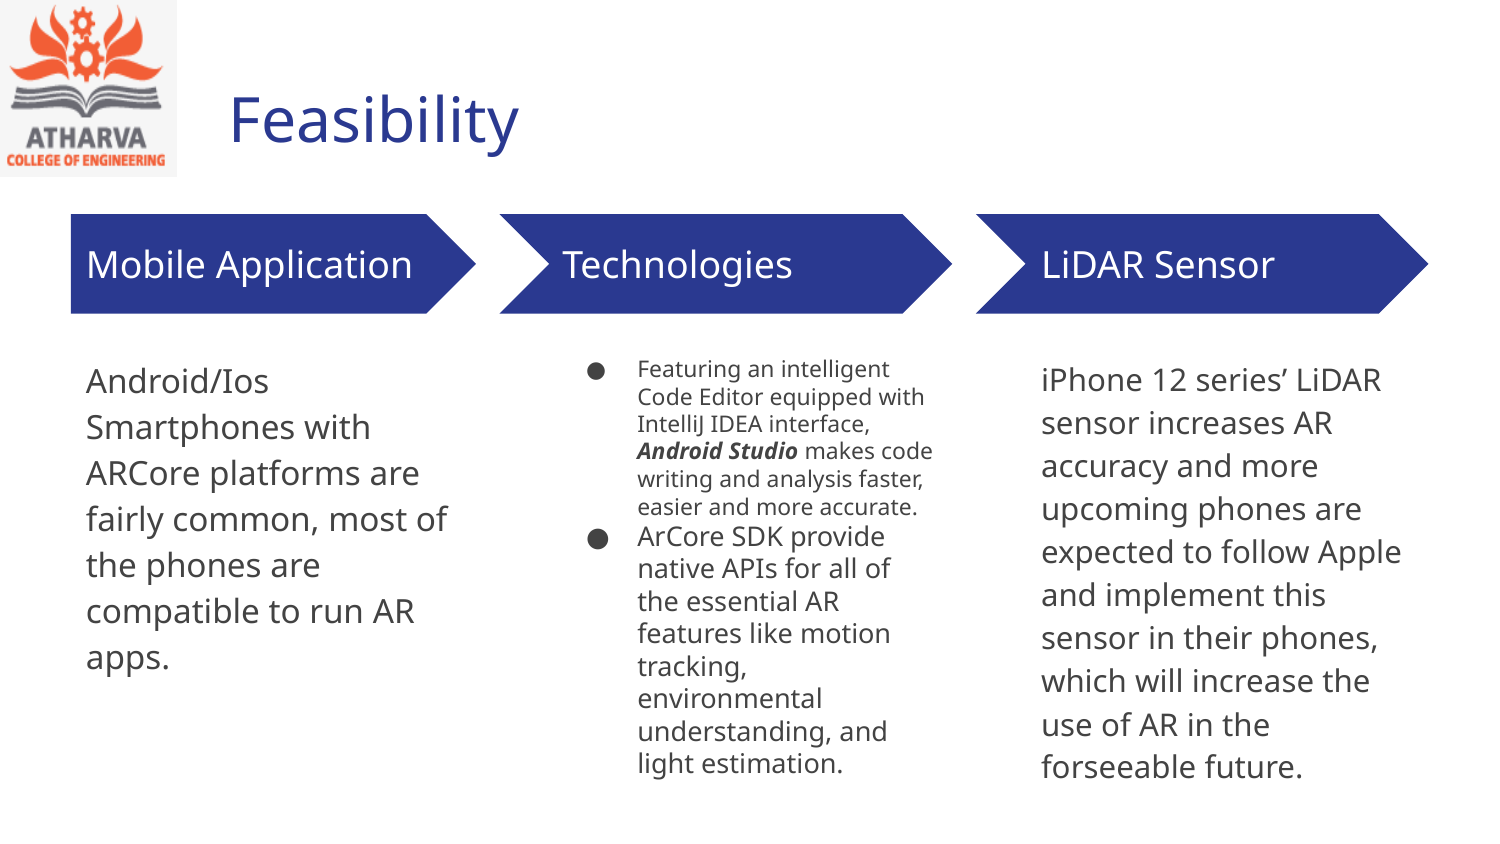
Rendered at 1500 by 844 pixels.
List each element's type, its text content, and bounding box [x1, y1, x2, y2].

list Technologies [547, 238, 918, 290]
list iPhone 12 series’ LiDAR sensor increases AR accuracy and more upcoming phones are expected to follow Apple and implement this sensor in their phones, which will increase the use of AR in the forseeable future. [1025, 339, 1432, 775]
list Mobile Application [70, 238, 442, 290]
list LiDAR Sensor [1025, 238, 1397, 290]
picture [0, 0, 177, 177]
text_box [70, 214, 476, 314]
list Android/Ios Smartphones with ARCore platforms are fairly common, most of the phones are compatible to run AR apps. [70, 339, 477, 775]
text_box [975, 214, 1429, 314]
title Feasibility [180, 65, 1449, 166]
text_box [499, 214, 953, 314]
list Featuring an intelligent Code Editor equipped with IntelliJ IDEA interface, Android Studio makes code writing and analysis faster, easier and more accurate. ArCore SDK provide native APIs for all of the essential AR features like motion tracking, environmental understanding, and light estimation. [547, 339, 953, 775]
